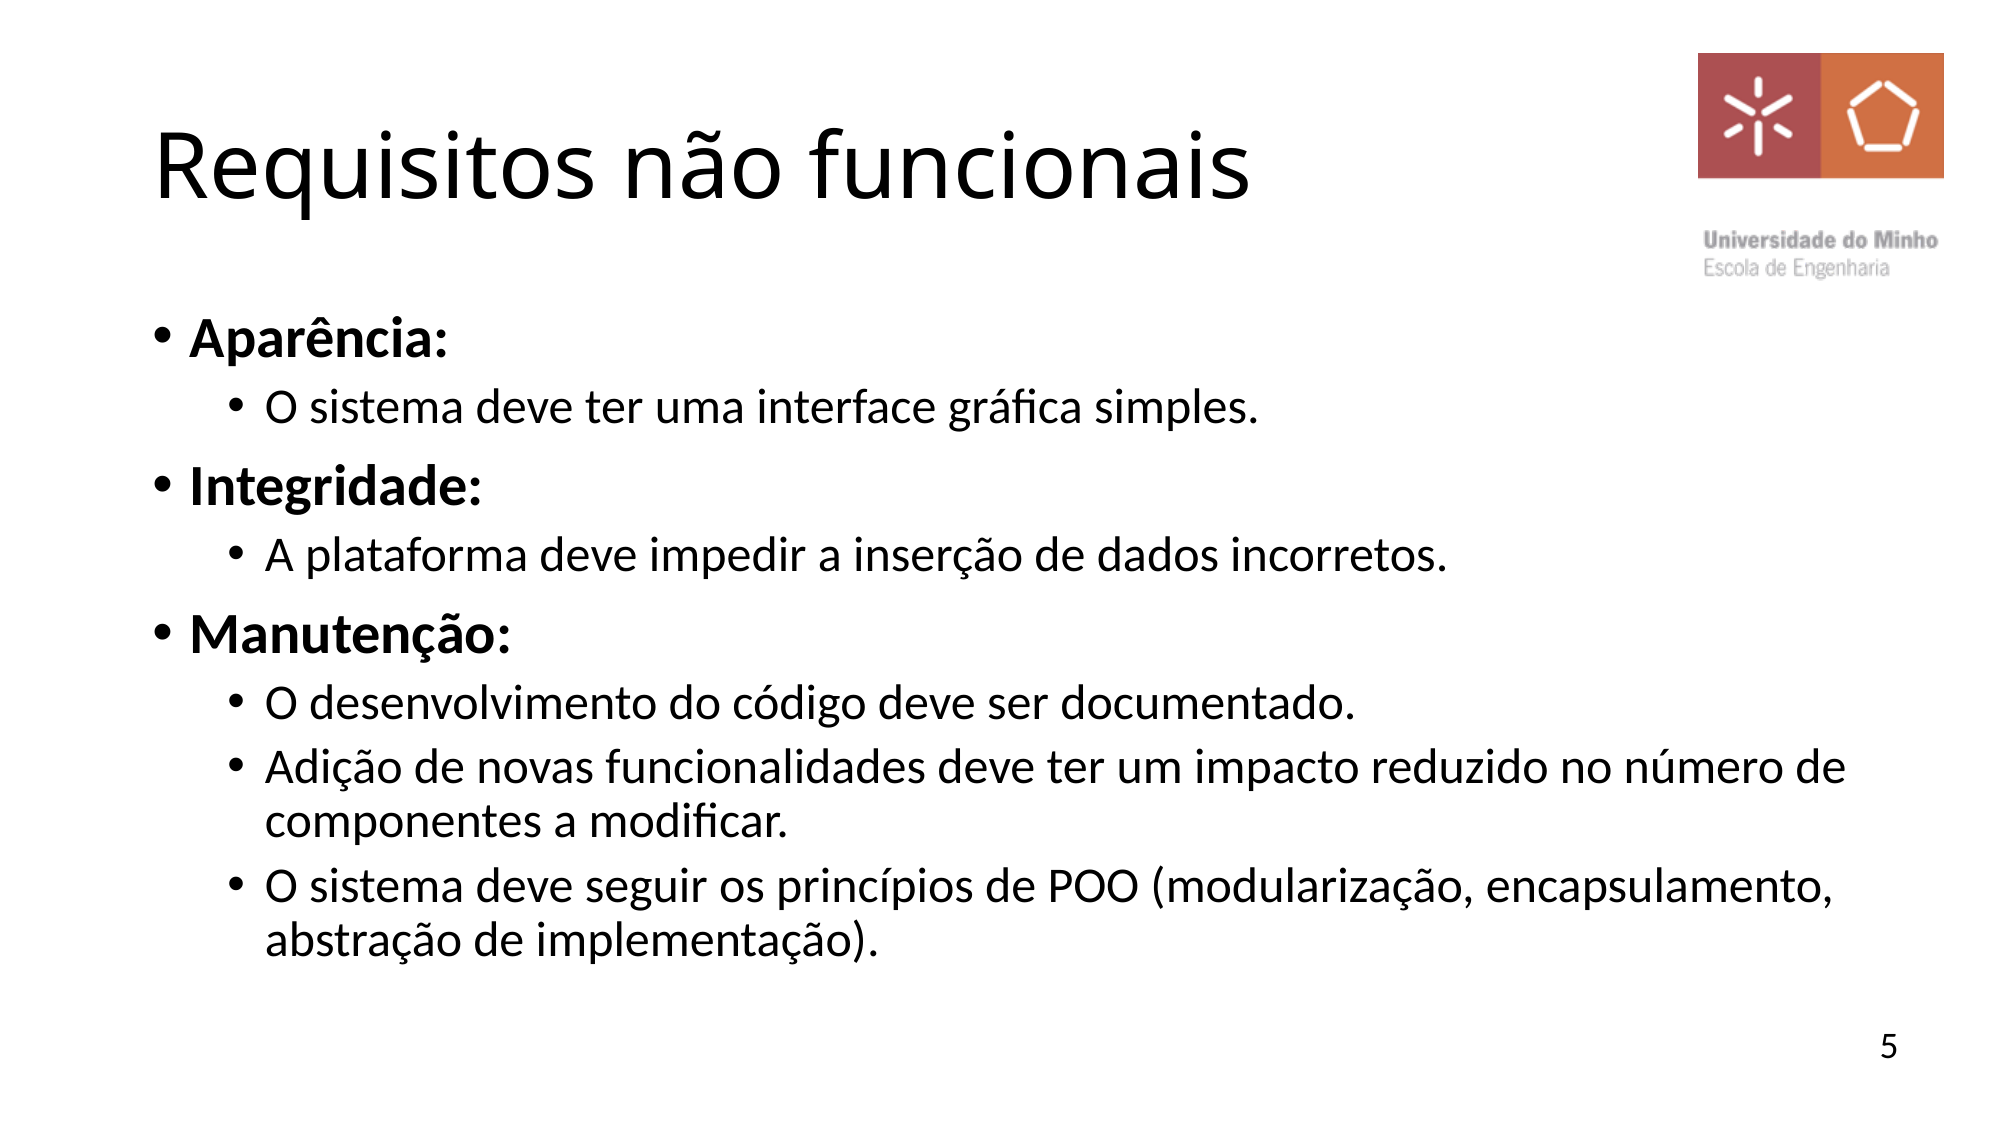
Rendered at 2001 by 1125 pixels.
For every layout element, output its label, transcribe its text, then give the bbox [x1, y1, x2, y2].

text_box 5 [1864, 1013, 1916, 1074]
picture [1698, 53, 1944, 282]
list Aparência: O sistema deve ter uma interface gráfica simples. Integridade: A plataforma deve impedir a inserção de dados incorretos. Manutenção: O desenvolvimento do código deve ser documentado. Adição de novas funcionalidades deve ter um impacto reduzido no número de componentes a modificar. O sistema deve seguir os princípios de POO (modularização, encapsulamento, abstração de implementação). [137, 299, 1863, 1014]
title Requisitos não funcionais [137, 59, 1698, 278]
